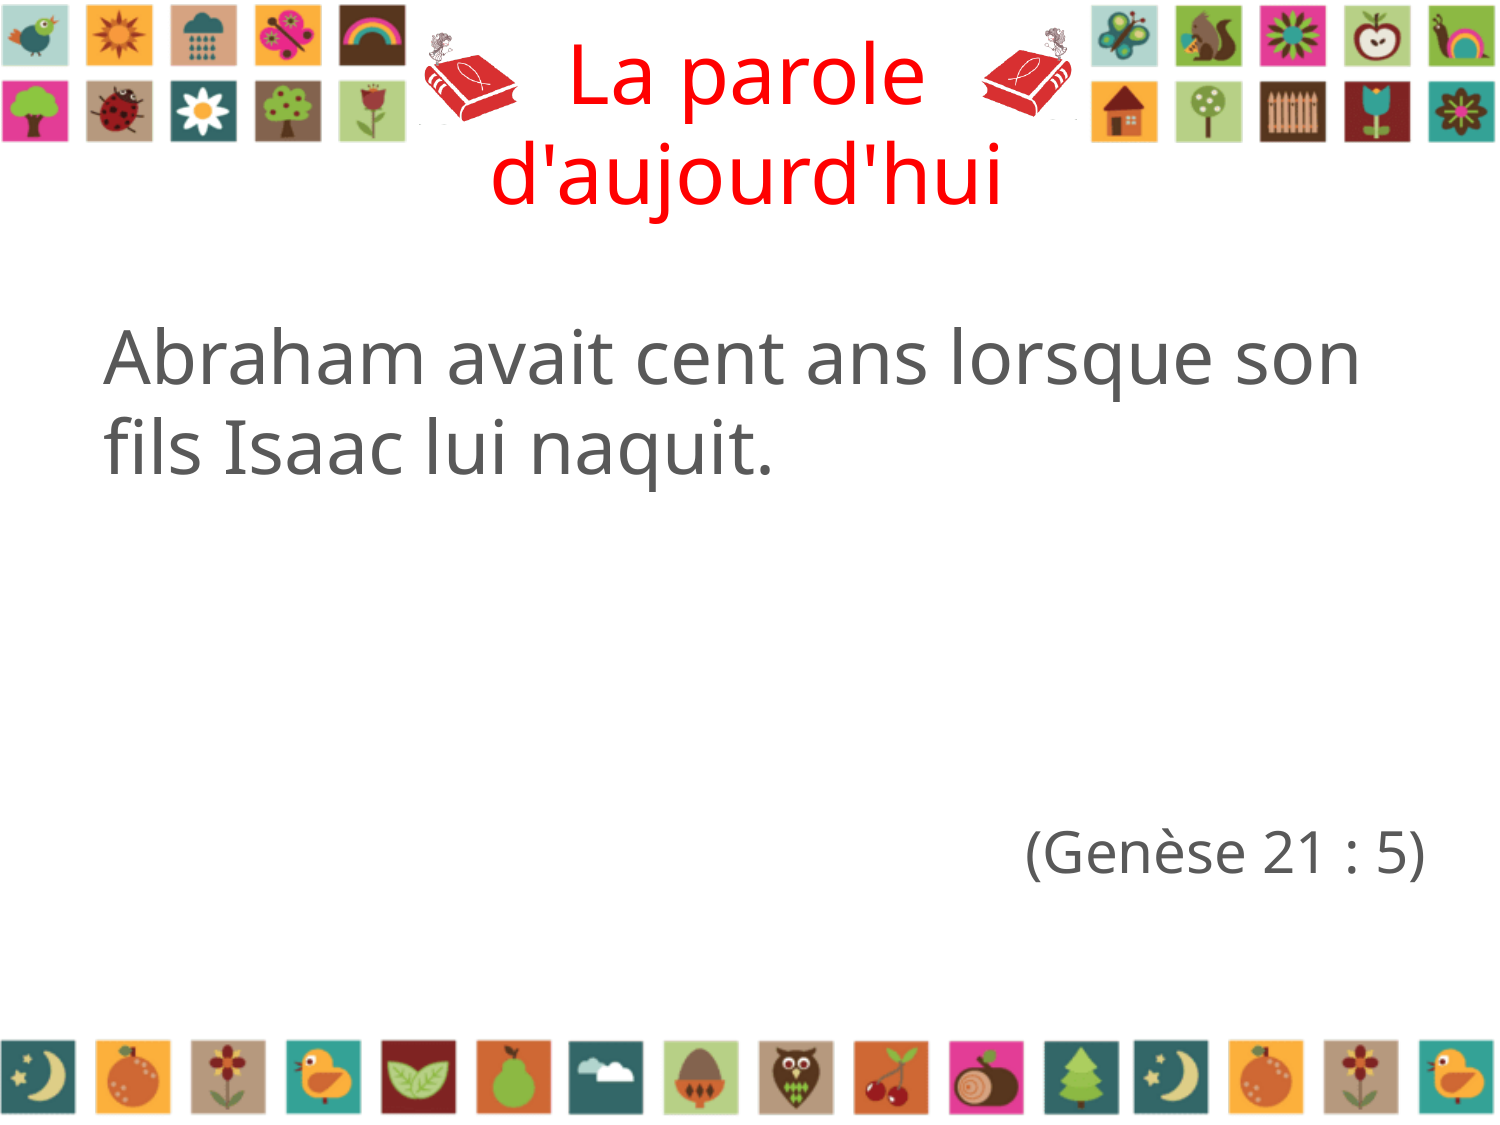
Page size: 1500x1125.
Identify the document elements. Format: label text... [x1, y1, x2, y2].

picture [0, 3, 550, 150]
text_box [0, 1028, 1500, 1118]
picture [950, 3, 1500, 150]
text_box Abraham avait cent ans lorsque son fils Isaac lui naquit. [88, 302, 1459, 498]
text_box La parole d'aujourd'hui [414, 13, 1080, 229]
text_box (Genèse 21 : 5) [808, 807, 1441, 893]
